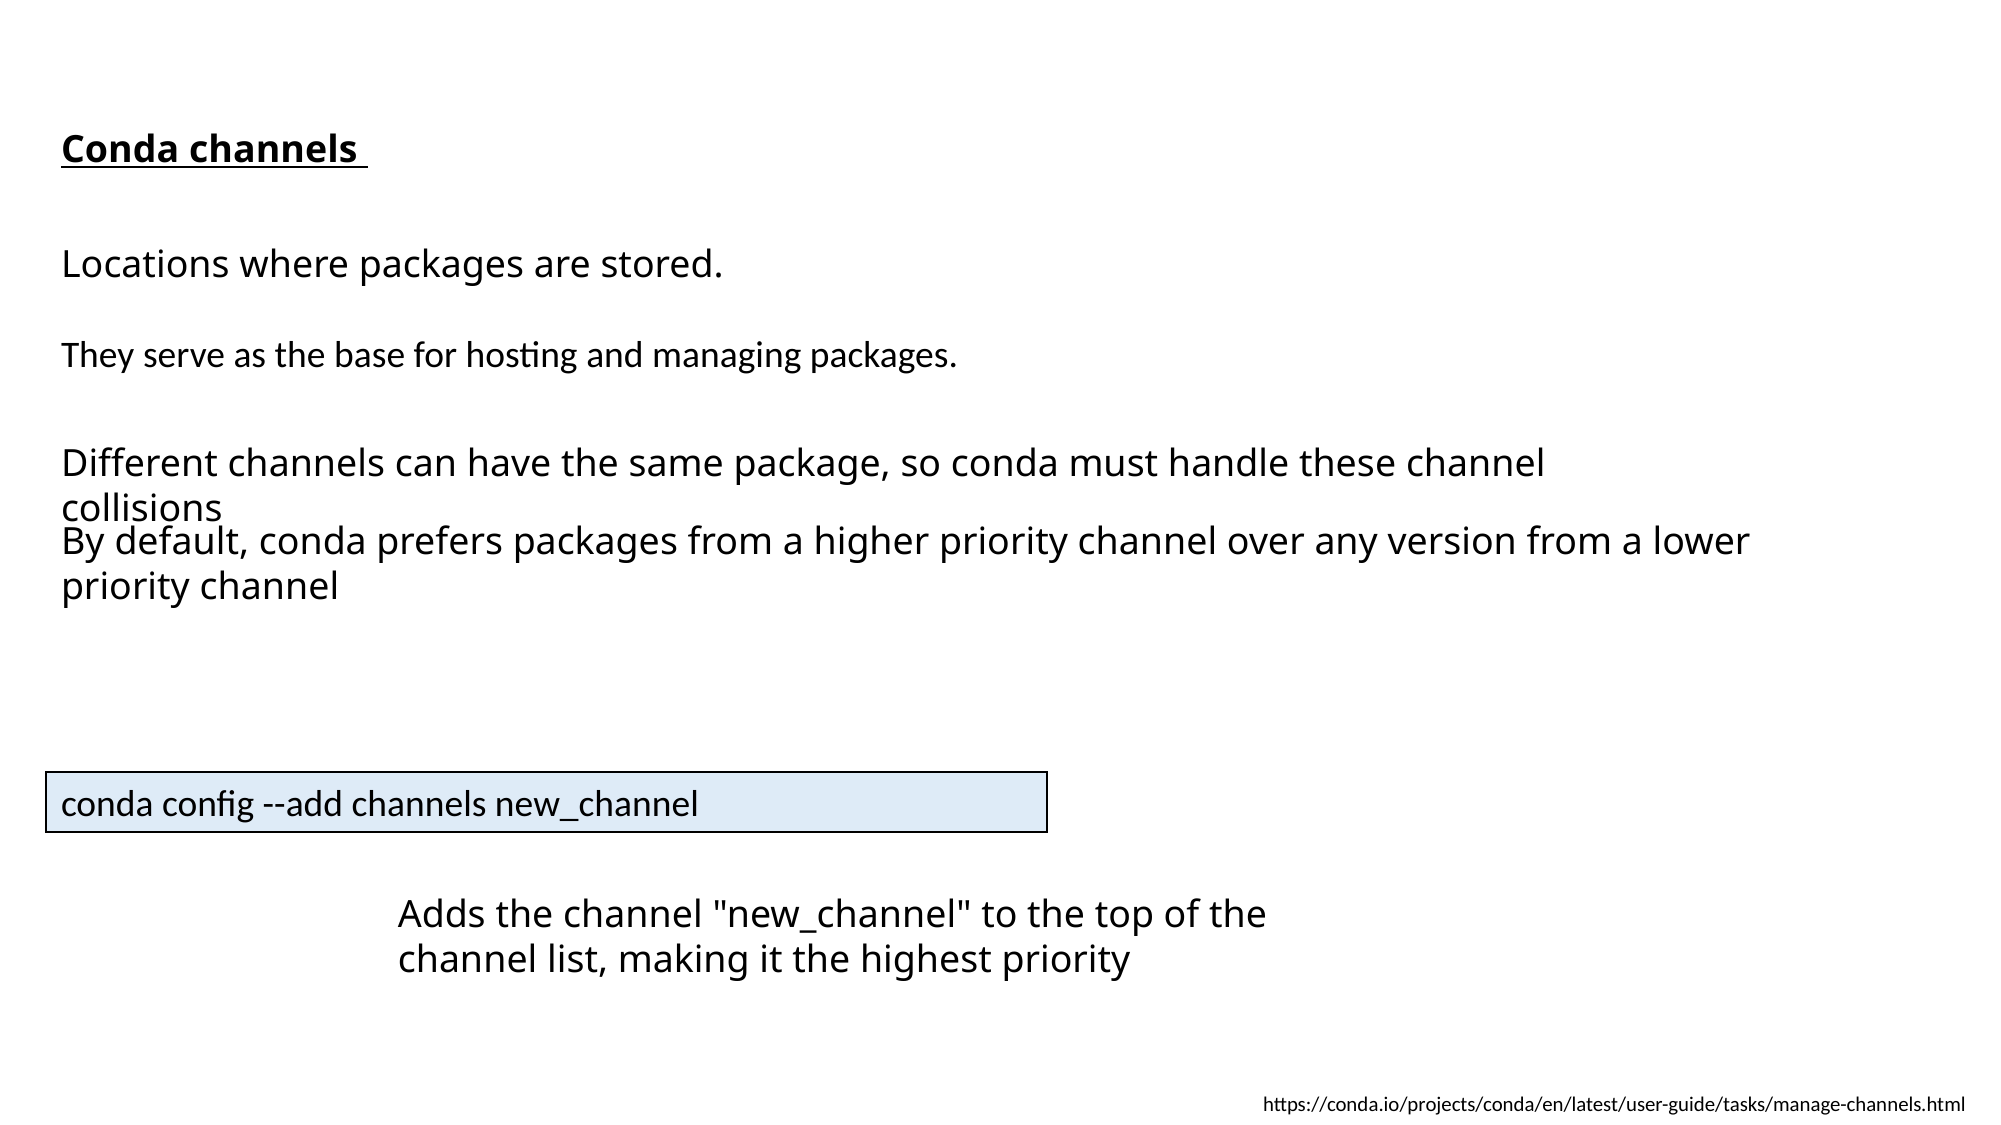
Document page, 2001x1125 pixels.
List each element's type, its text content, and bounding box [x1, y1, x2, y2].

text_box Adds the channel "new_channel" to the top of the channel list, making it the highest priority [383, 882, 1384, 988]
text_box By default, conda prefers packages from a higher priority channel over any version from a lower priority channel [46, 509, 1863, 615]
text_box conda config --add channels new_channel [45, 771, 1048, 833]
text_box https://conda.io/projects/conda/en/latest/user-guide/tasks/manage-channels.html [1248, 1083, 2000, 1124]
text_box Different channels can have the same package, so conda must handle these channel collisions [46, 431, 1641, 509]
text_box Locations where packages are stored. They serve as the base for hosting and managing packages. [46, 232, 1311, 383]
text_box Conda channels [46, 117, 1047, 178]
